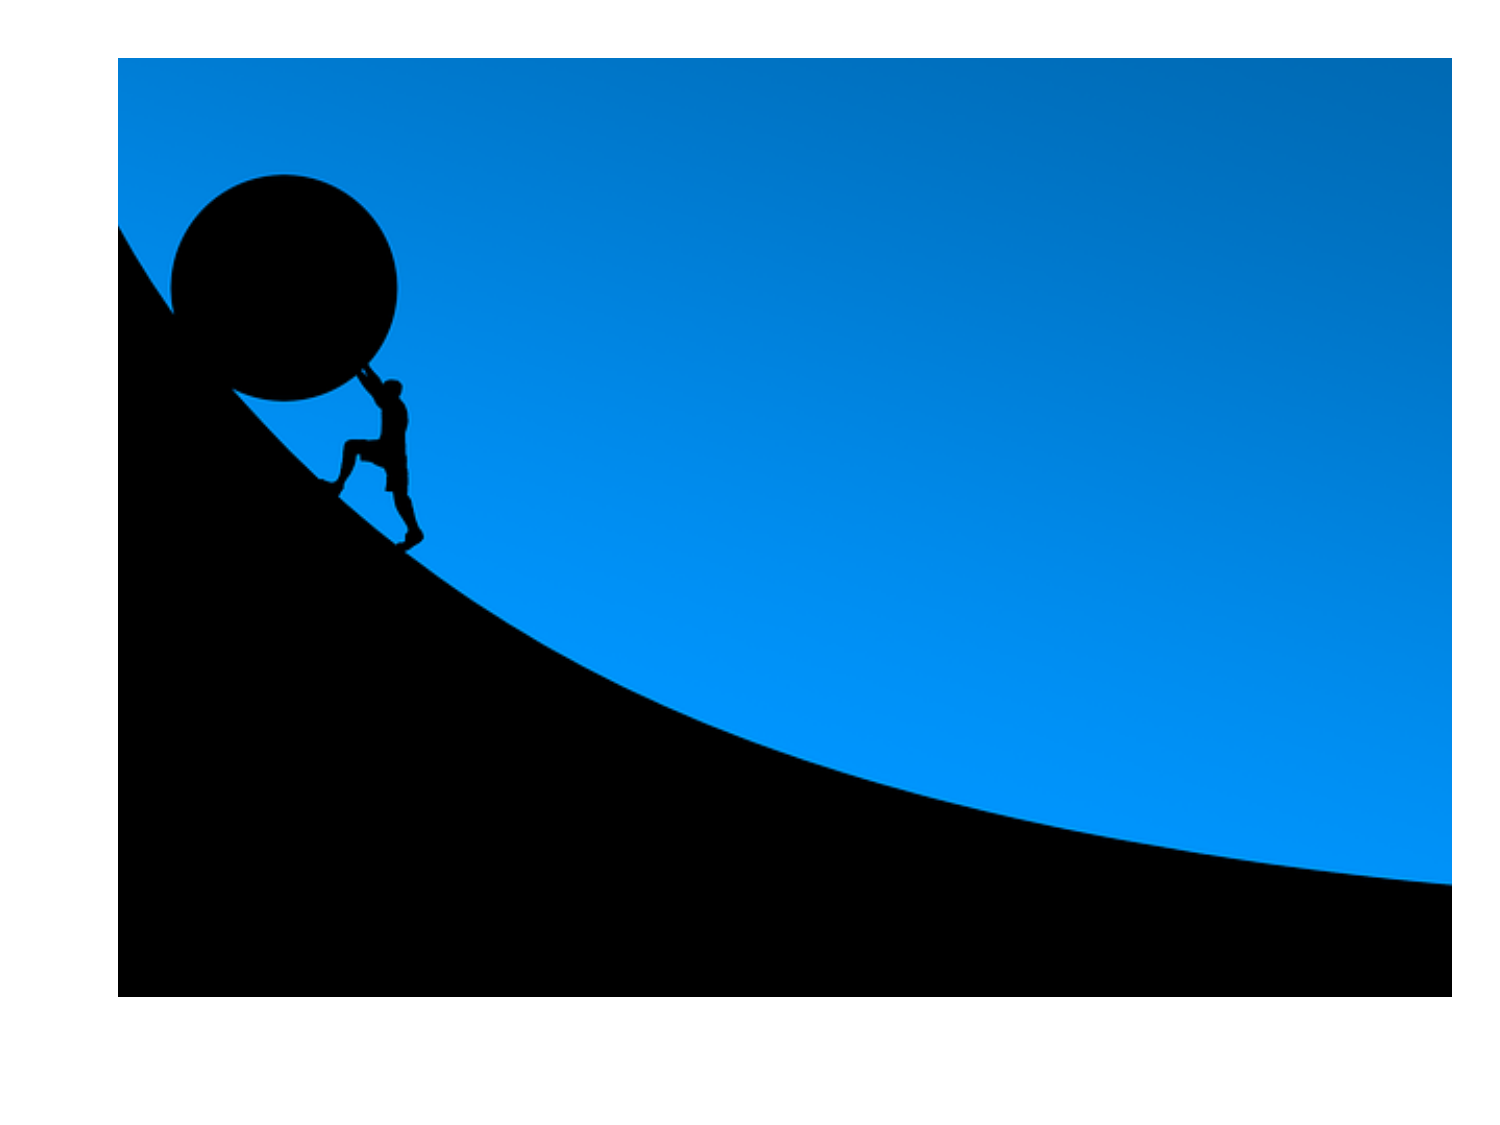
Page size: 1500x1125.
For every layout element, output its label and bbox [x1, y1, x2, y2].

picture [117, 58, 1452, 997]
